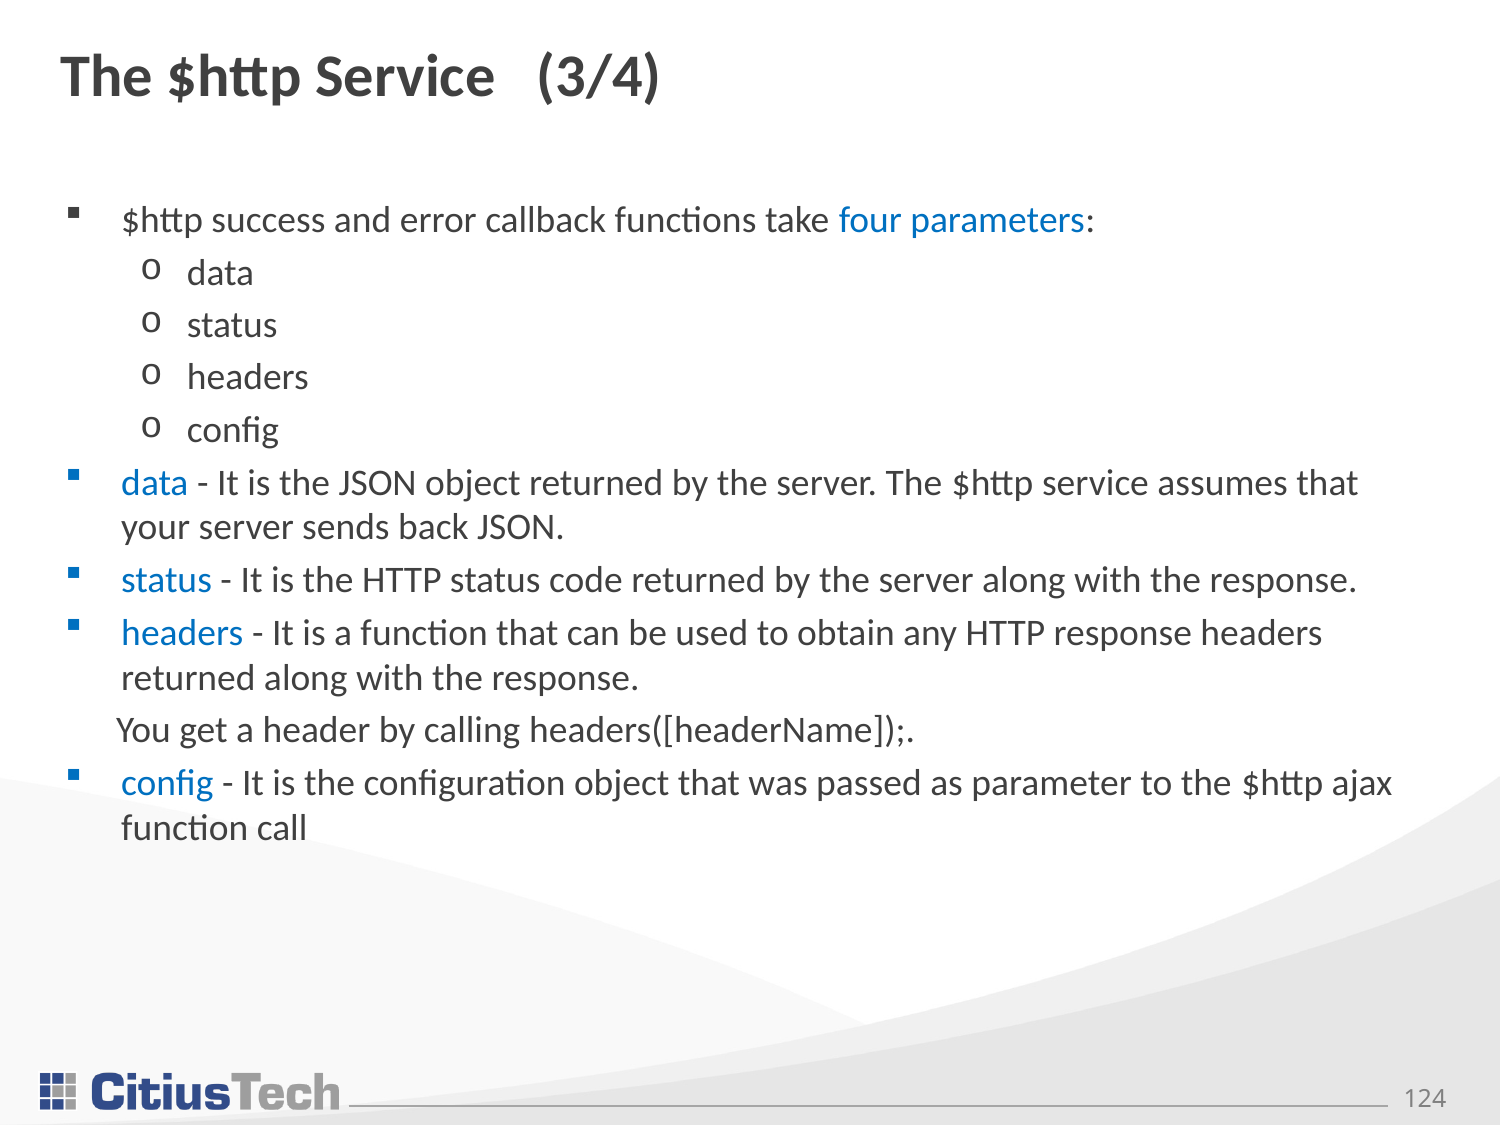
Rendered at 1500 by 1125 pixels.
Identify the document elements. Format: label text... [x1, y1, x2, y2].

title The $http Service (3/4) [45, 24, 1450, 120]
list $http success and error callback functions take four parameters: data status headers config data - It is the JSON object returned by the server. The $http service assumes that your server sends back JSON. status - It is the HTTP status code returned by the server along with the response. headers - It is a function that can be used to obtain any HTTP response headers returned along with the response. You get a header by calling headers([headerName]);. config - It is the configuration object that was passed as parameter to the $http ajax function call [50, 187, 1450, 1025]
picture [0, 0, 1500, 1125]
